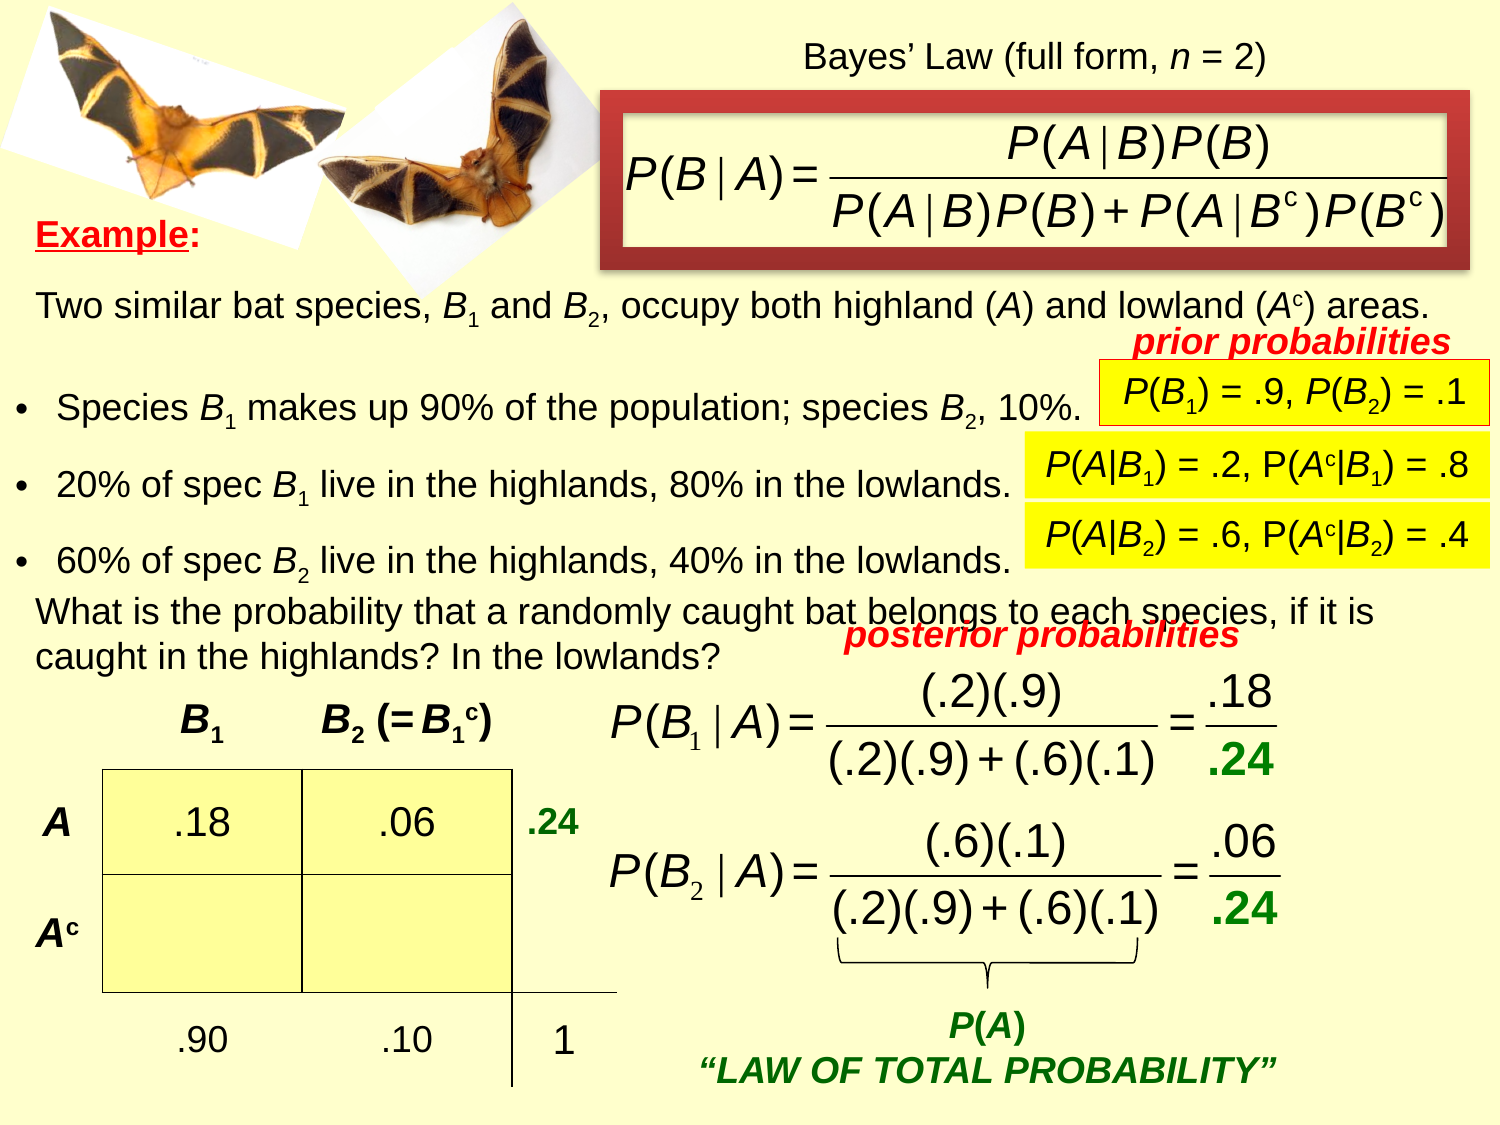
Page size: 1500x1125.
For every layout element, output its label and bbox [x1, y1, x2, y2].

text_box [649, 993, 1325, 1099]
picture [595, 107, 599, 164]
table_cell [13, 769, 511, 1087]
table_cell [103, 875, 301, 992]
table_cell [303, 875, 511, 992]
text_box [602, 811, 1290, 989]
table_cell [303, 770, 511, 874]
table_cell [513, 769, 617, 992]
text_box [787, 24, 1283, 85]
picture [454, 2, 559, 61]
picture [15, 52, 339, 204]
table_cell [513, 993, 617, 1087]
table_header [13, 675, 603, 769]
table_cell [103, 770, 301, 874]
picture [375, 241, 497, 300]
text_box [0, 61, 1500, 799]
